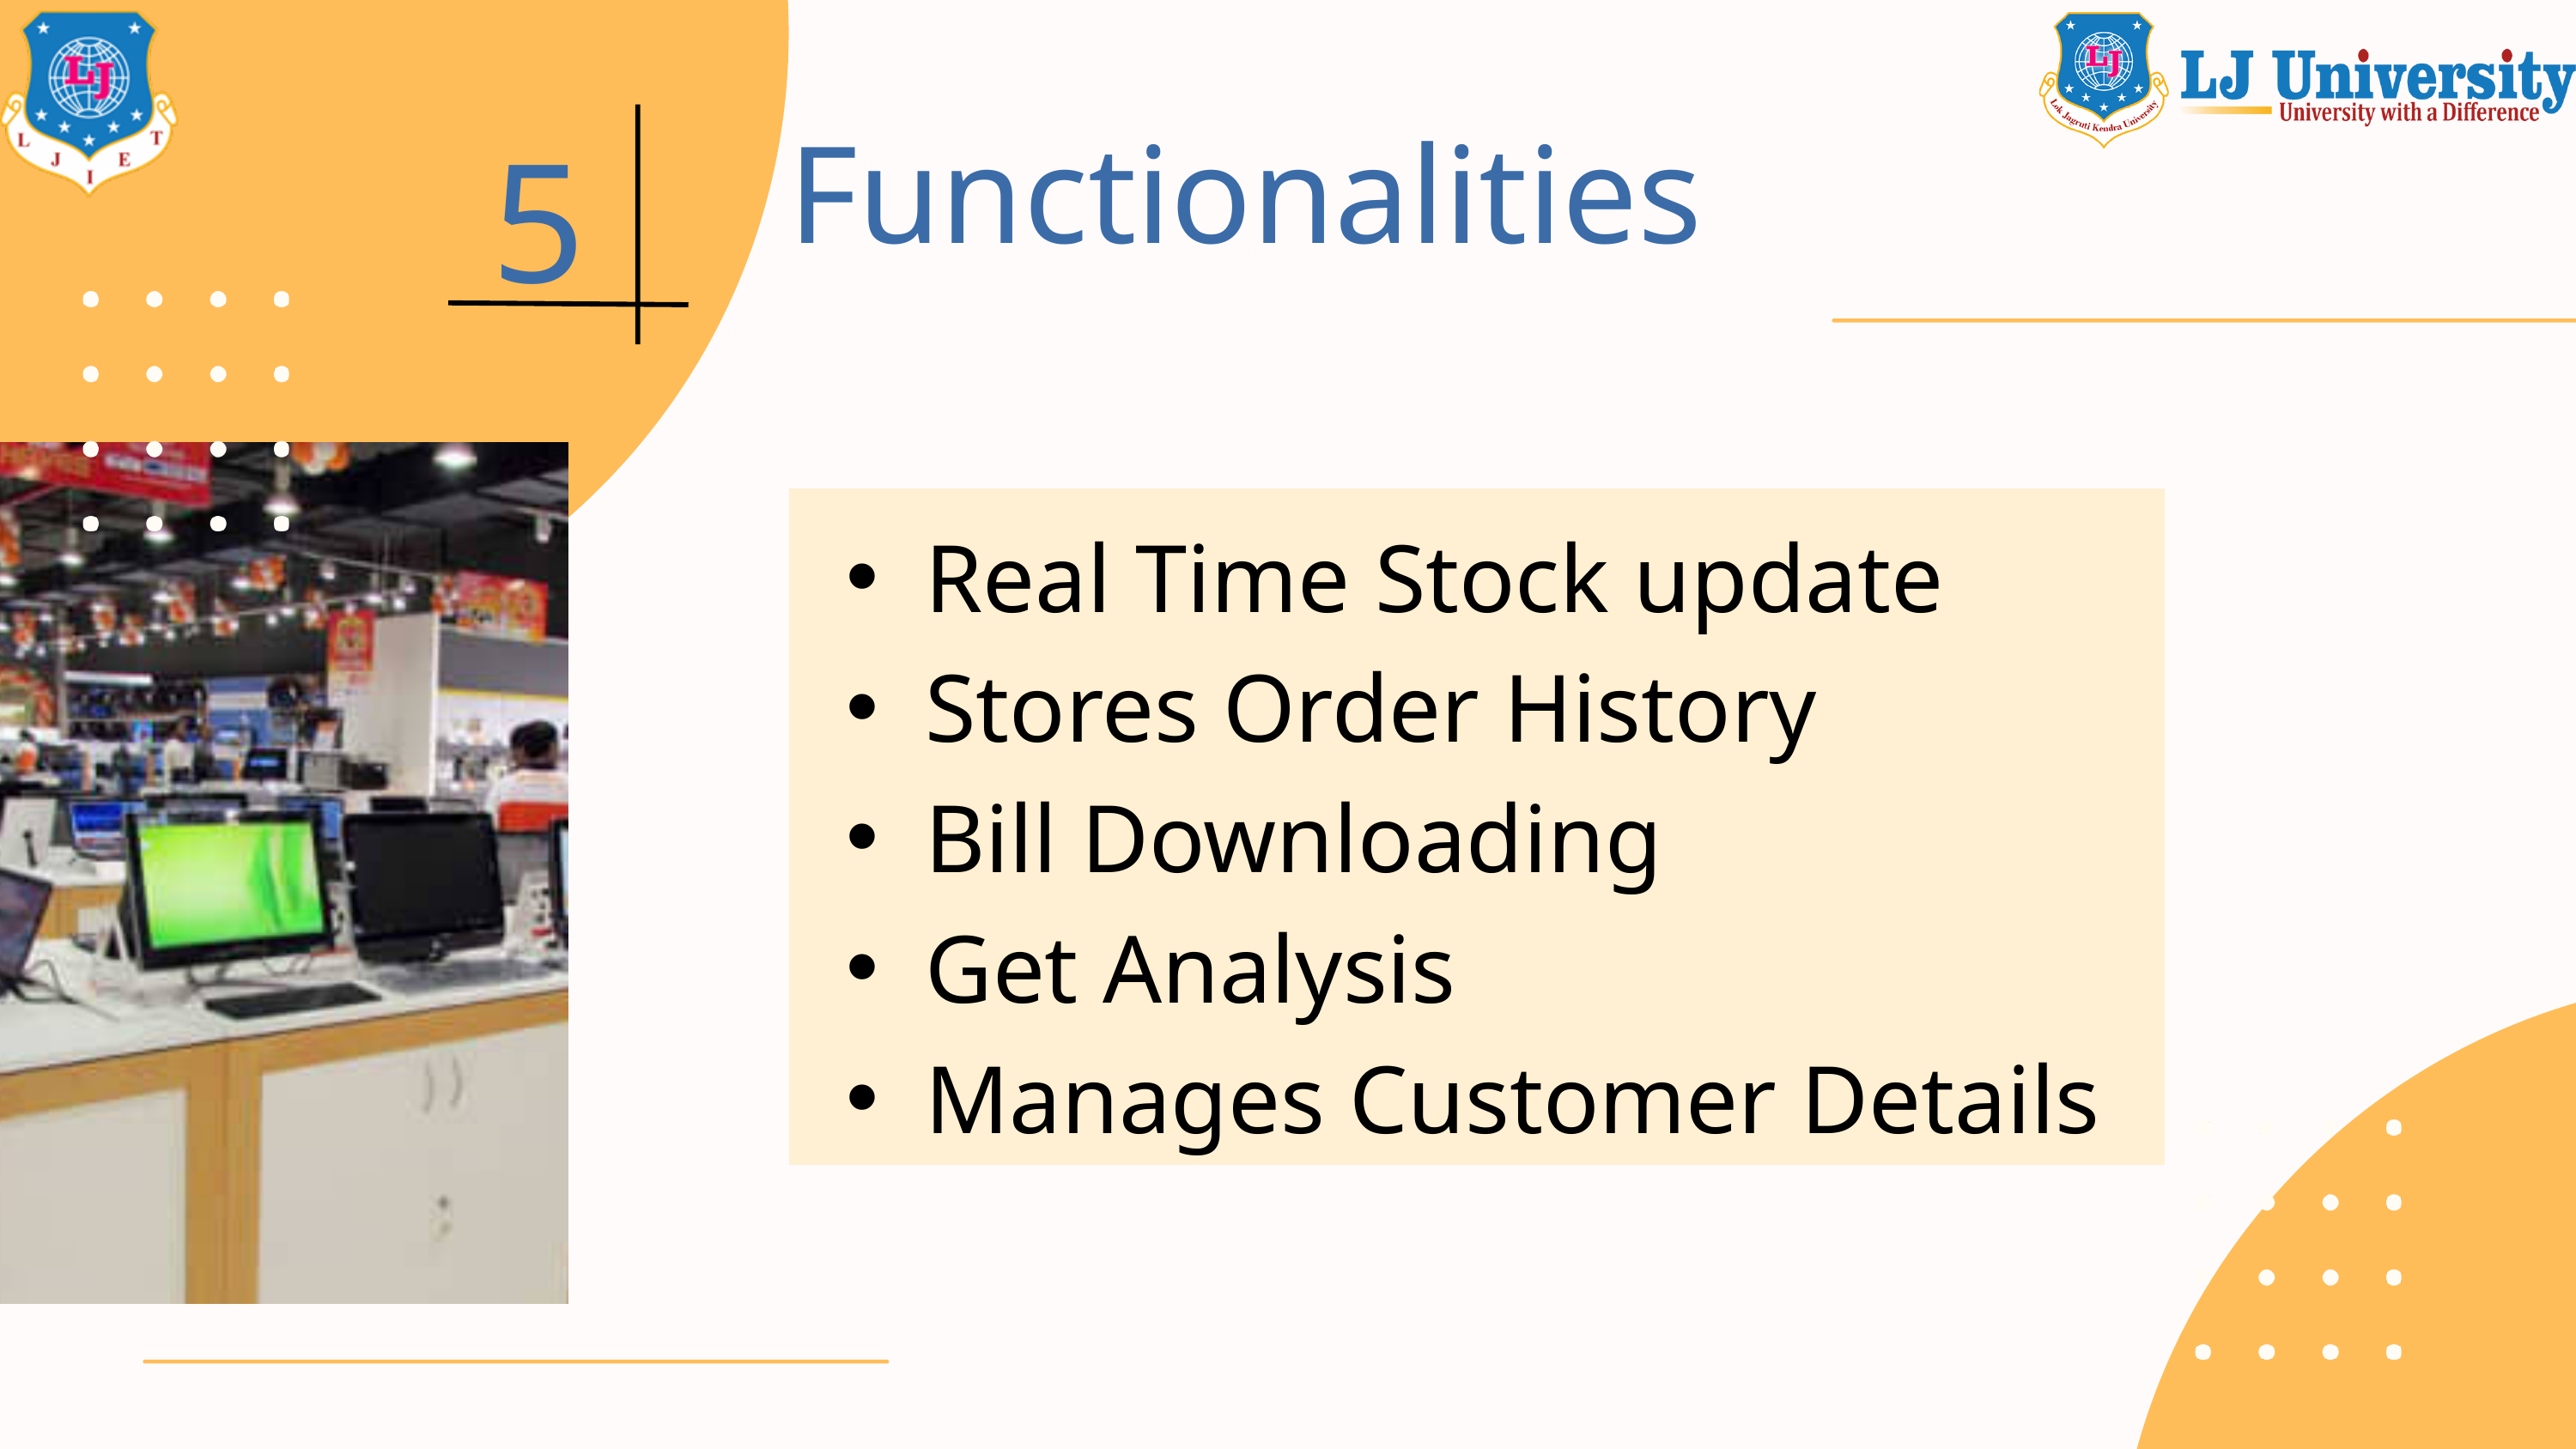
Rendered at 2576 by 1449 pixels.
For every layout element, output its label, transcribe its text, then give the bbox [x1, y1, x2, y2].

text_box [2113, 976, 2576, 1449]
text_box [447, 104, 689, 345]
text_box [2038, 9, 2576, 152]
text_box Functionalities [793, 144, 2160, 270]
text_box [0, 0, 789, 677]
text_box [0, 442, 569, 1304]
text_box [766, 488, 2165, 1165]
